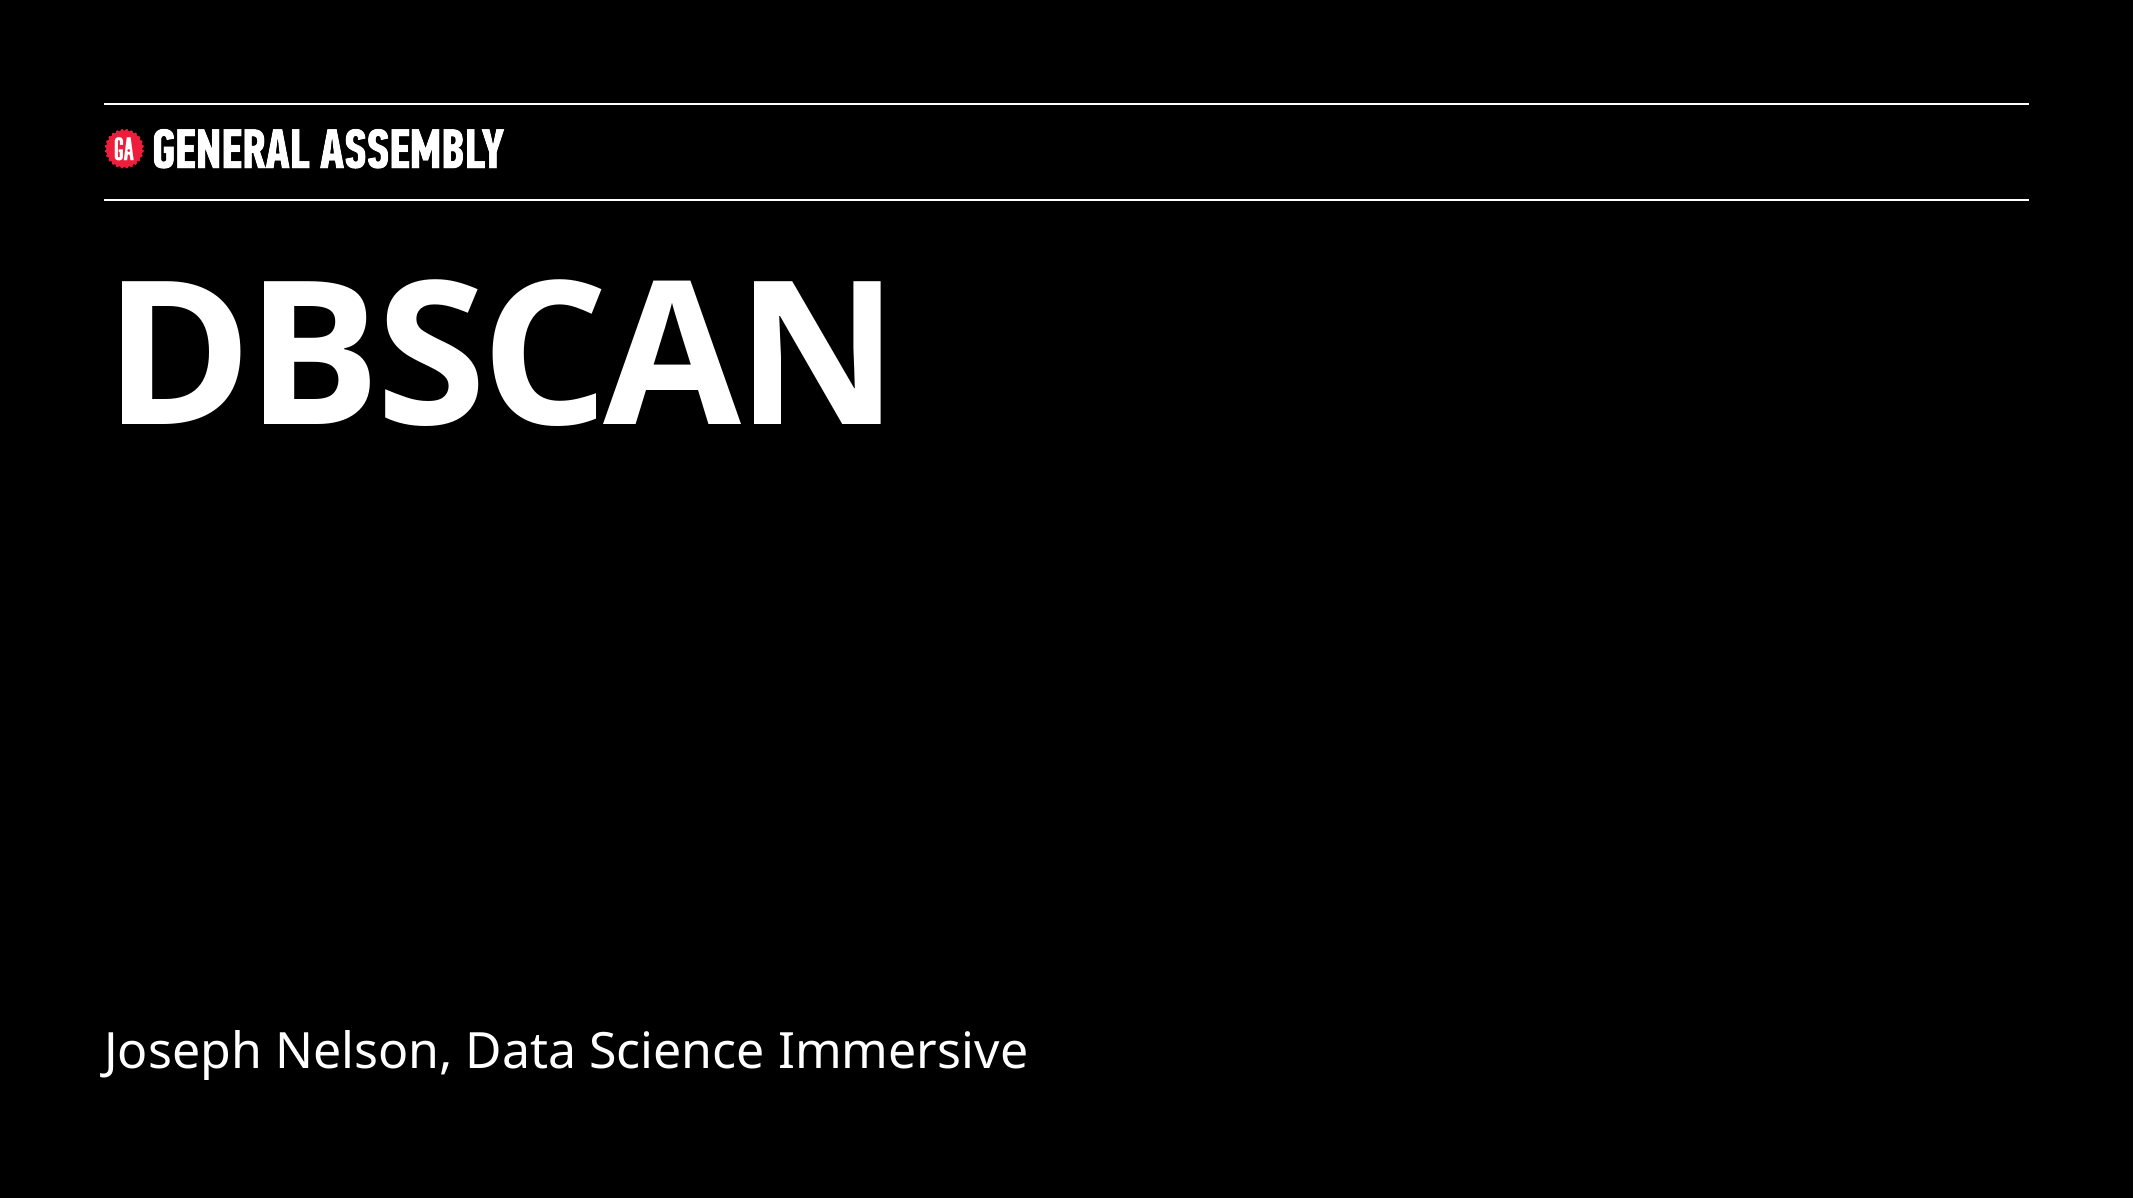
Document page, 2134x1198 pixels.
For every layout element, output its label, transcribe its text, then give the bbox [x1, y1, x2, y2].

text_box DBscan [104, 299, 2030, 456]
text_box Joseph Nelson, Data Science Immersive [104, 1012, 2030, 1079]
picture [92, 111, 517, 184]
